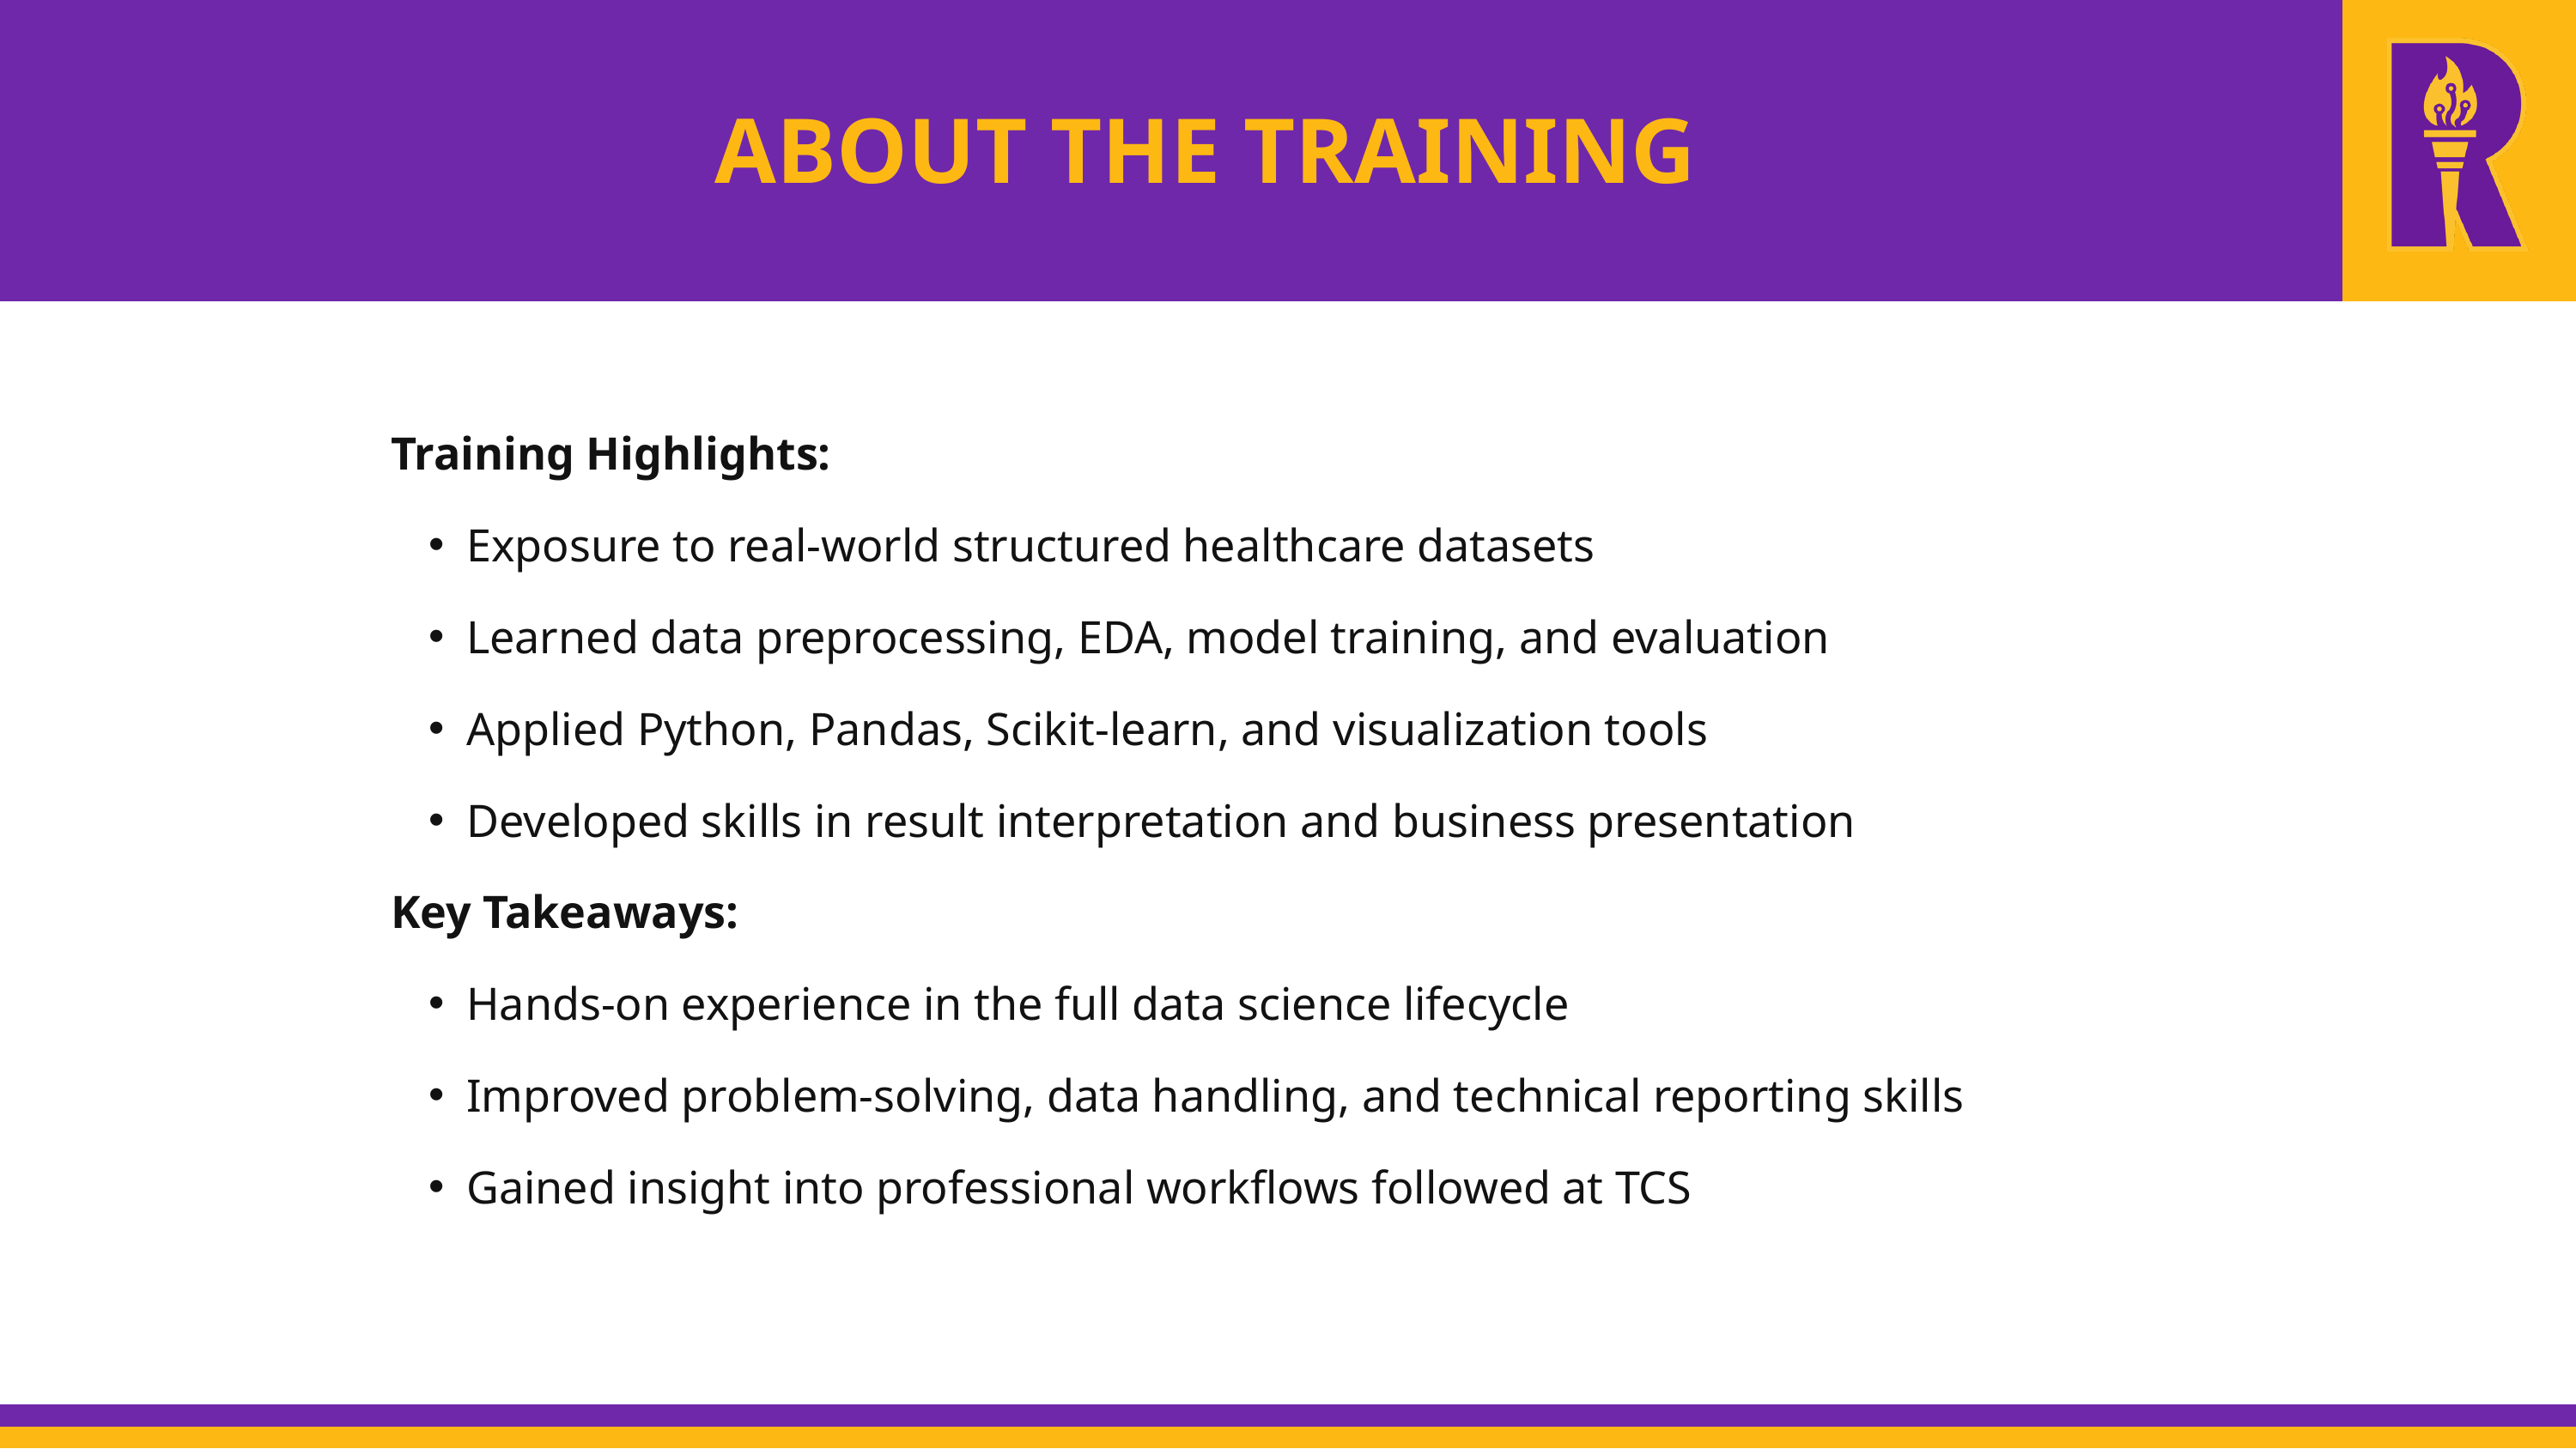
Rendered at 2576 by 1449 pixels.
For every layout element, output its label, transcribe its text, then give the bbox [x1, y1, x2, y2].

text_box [0, 1404, 2576, 1426]
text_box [0, 1426, 2576, 1449]
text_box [0, 0, 2338, 301]
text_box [2342, 0, 2576, 301]
text_box Training Highlights: Exposure to real-world structured healthcare datasets Learned data preprocessing, EDA, model training, and evaluation Applied Python, Pandas, Scikit-learn, and visualization tools Developed skills in result interpretation and business presentation Key Takeaways: Hands-on experience in the full data science lifecycle Improved problem-solving, data handling, and technical reporting skills Gained insight into professional workflows followed at TCS [390, 387, 2185, 1305]
